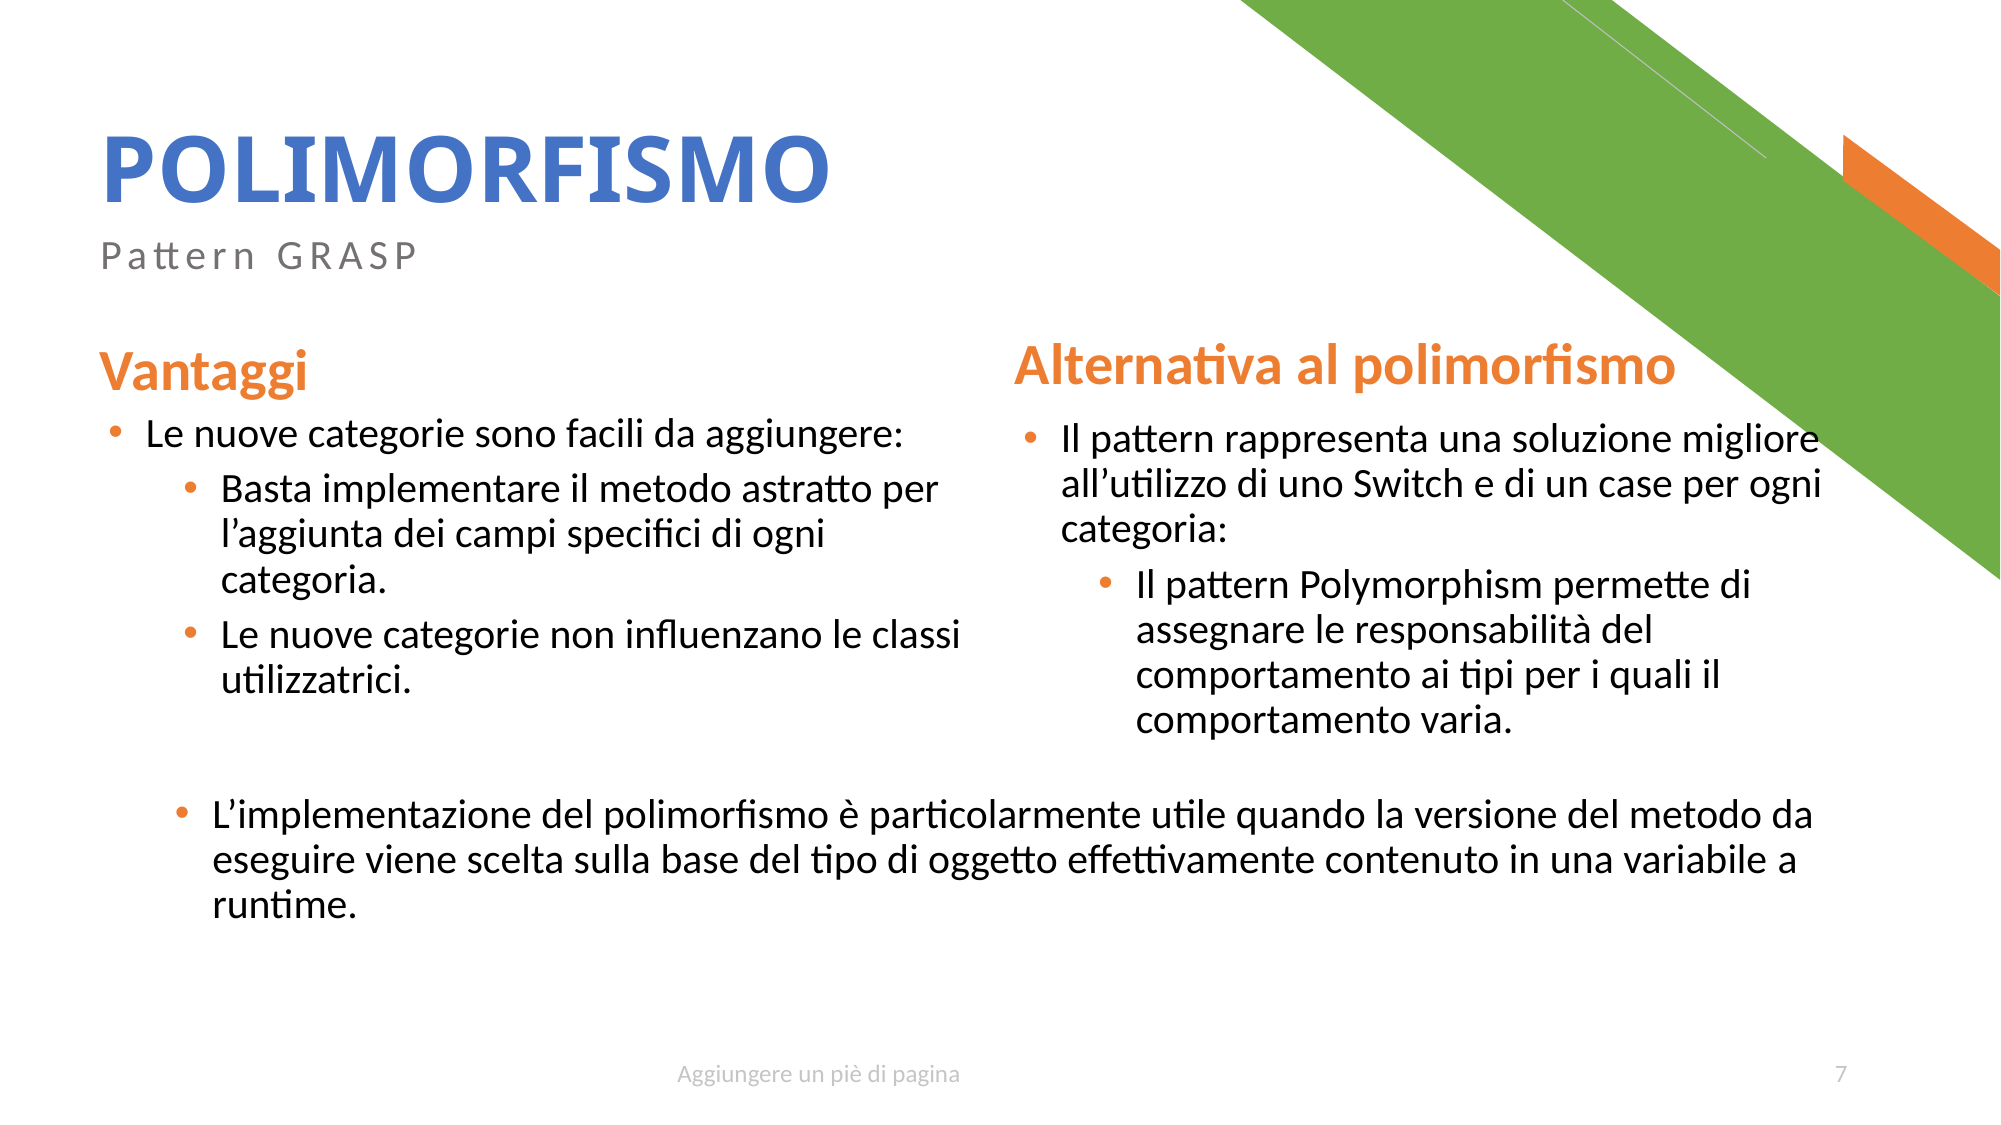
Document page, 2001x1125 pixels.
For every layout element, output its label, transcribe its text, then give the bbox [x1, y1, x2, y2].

list Alternativa al polimorfismo [999, 275, 1899, 404]
list Il pattern rappresenta una soluzione migliore all’utilizzo di uno Switch e di un case per ogni categoria: Il pattern Polymorphism permette di assegnare le responsabilità del comportamento ai tipi per i quali il comportamento varia. [1008, 409, 1907, 940]
title POLIMORFISMO [85, 34, 1453, 223]
text_box L’implementazione del polimorfismo è particolarmente utile quando la versione del metodo da eseguire viene scelta sulla base del tipo di oggetto effettivamente contenuto in una variabile a runtime. [85, 785, 1863, 935]
footer Aggiungere un piè di pagina [662, 1042, 1338, 1103]
list Le nuove categorie sono facili da aggiungere: Basta implementare il metodo astratto per l’aggiunta dei campi specifici di ogni categoria. Le nuove categorie non influenzano le classi utilizzatrici. [93, 403, 992, 785]
list Pattern GRASP [85, 225, 1295, 326]
slide_number 7 [1412, 1042, 1863, 1103]
list Vantaggi [85, 326, 984, 410]
